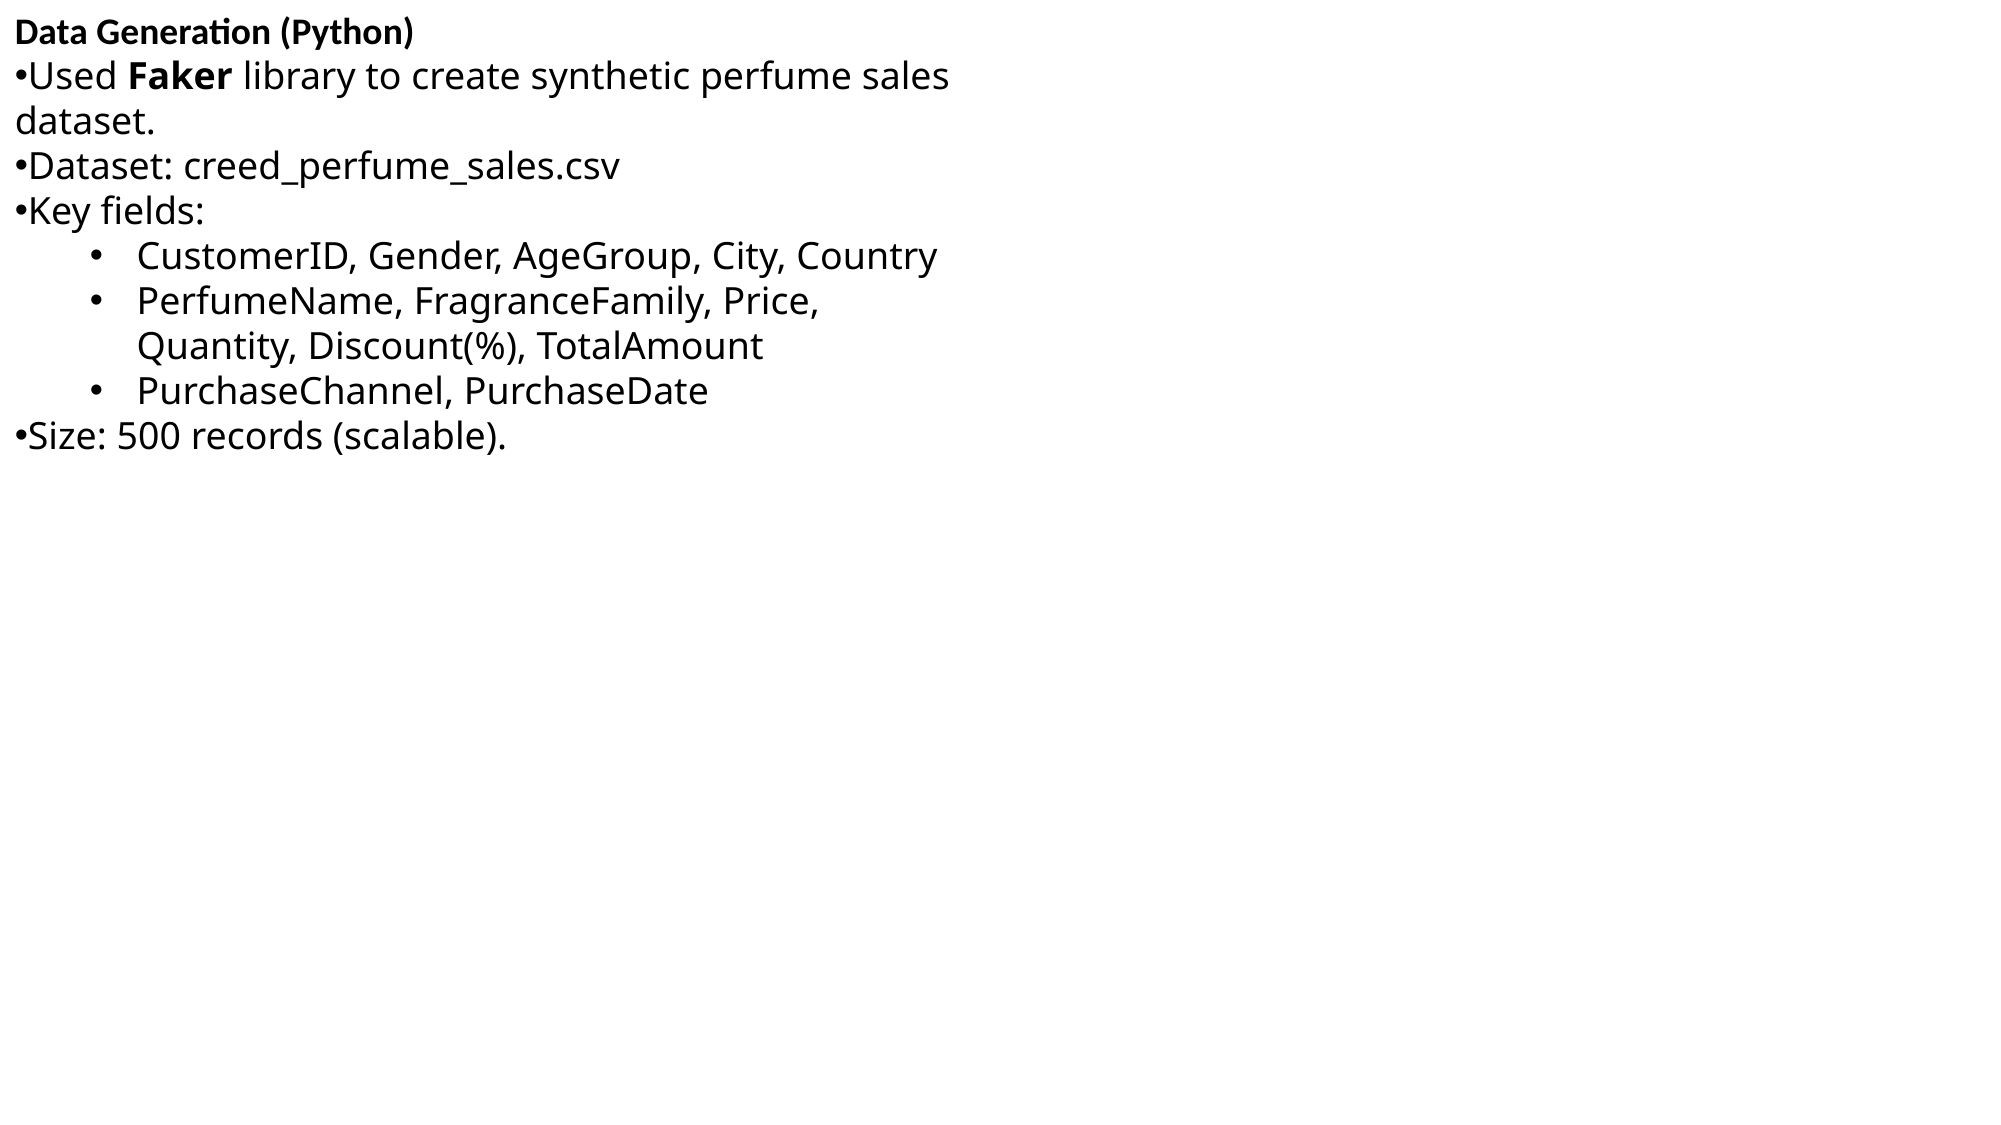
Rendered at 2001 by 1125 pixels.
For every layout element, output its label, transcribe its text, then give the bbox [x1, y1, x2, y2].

text_box Data Generation (Python) Used Faker library to create synthetic perfume sales dataset. Dataset: creed_perfume_sales.csv Key fields: CustomerID, Gender, AgeGroup, City, Country PerfumeName, FragranceFamily, Price, Quantity, Discount(%), TotalAmount PurchaseChannel, PurchaseDate Size: 500 records (scalable). [0, 0, 1000, 465]
